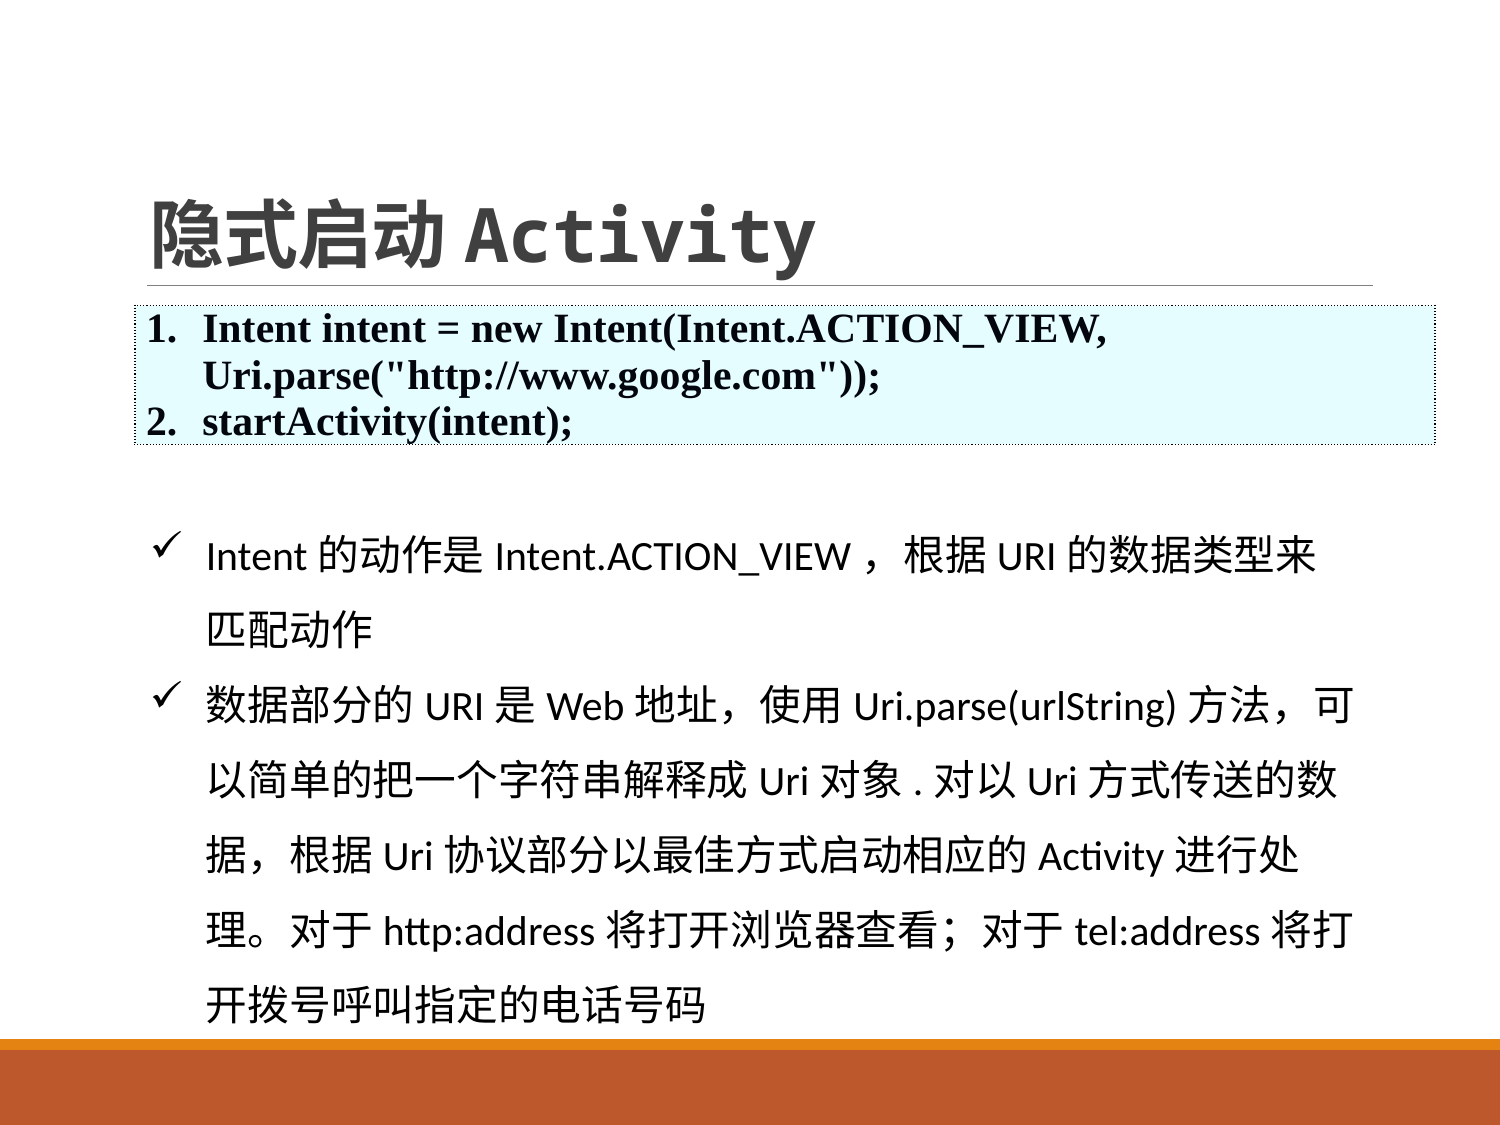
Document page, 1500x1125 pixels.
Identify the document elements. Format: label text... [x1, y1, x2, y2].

text_box Intent的动作是Intent.ACTION_VIEW，根据URI的数据类型来匹配动作 数据部分的URI是Web地址，使用Uri.parse(urlString)方法，可以简单的把一个字符串解释成Uri对象.对以Uri方式传送的数据，根据Uri协议部分以最佳方式启动相应的Activity进行处理。对于http:address将打开浏览器查看；对于tel:address将打开拨号呼叫指定的电话号码 [134, 496, 1373, 1037]
table_header Intent intent = new Intent(Intent.ACTION_VIEW, Uri.parse("http://www.google.com")); startActivity(intent); [135, 306, 1435, 444]
title 隐式启动Activity [134, 47, 1373, 285]
